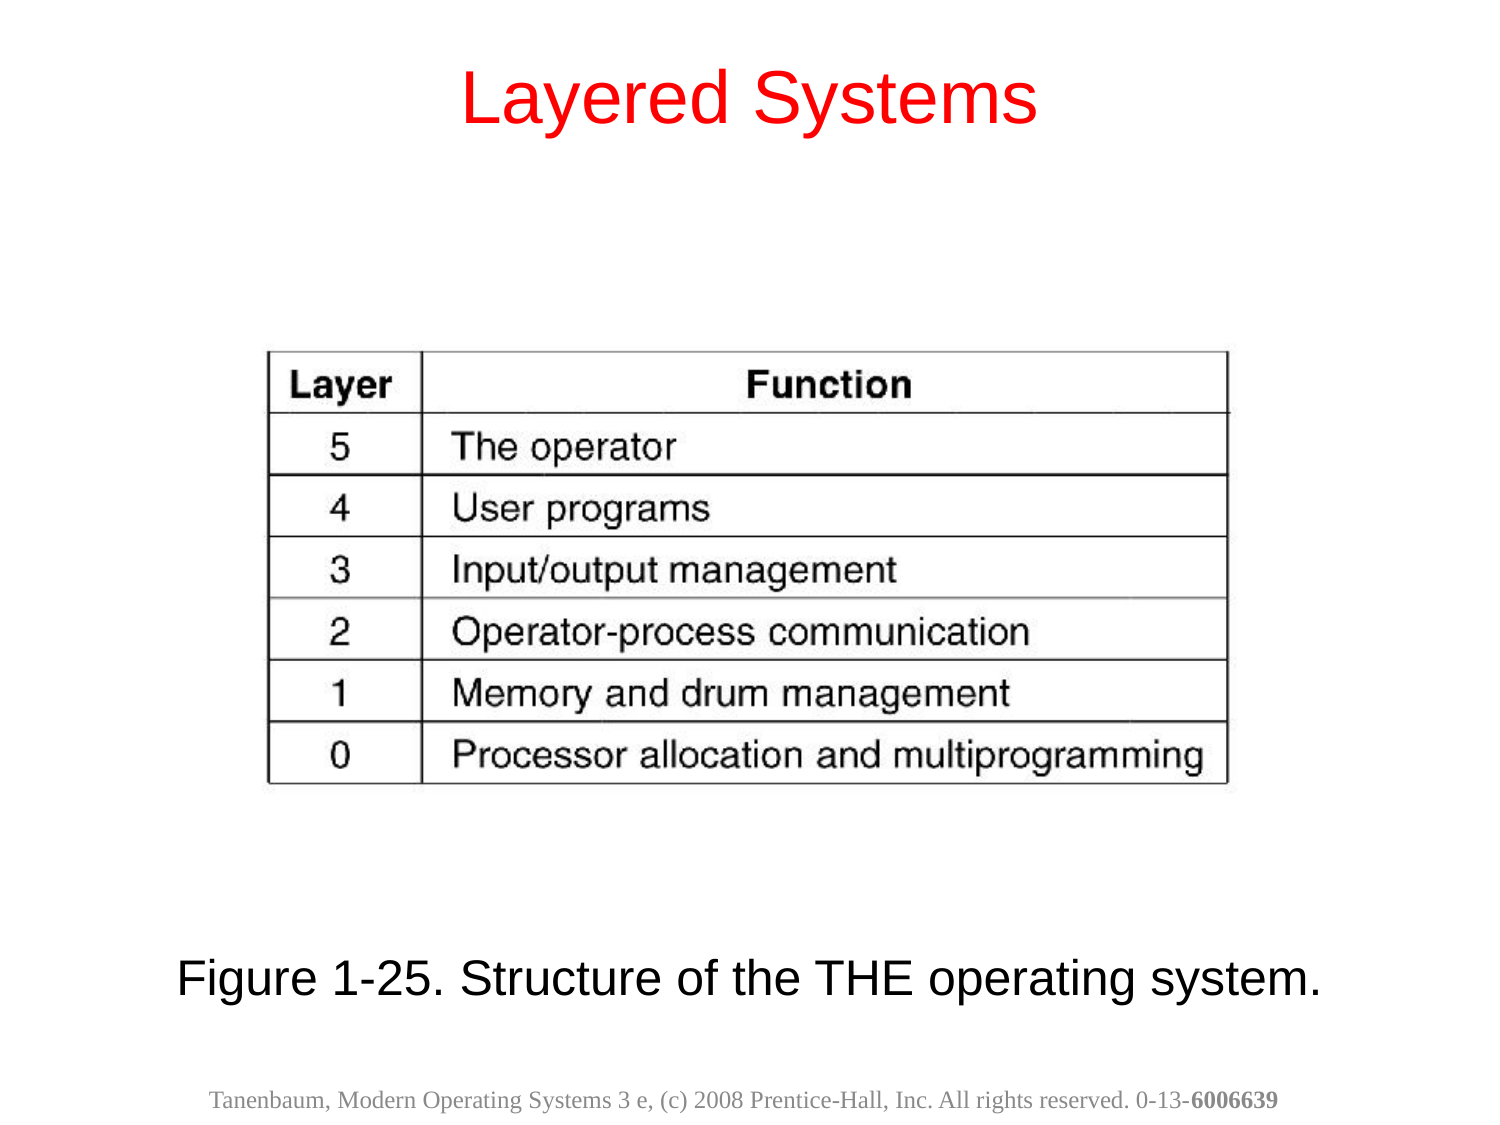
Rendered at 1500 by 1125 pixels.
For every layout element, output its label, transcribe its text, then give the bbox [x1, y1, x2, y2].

text_box Tanenbaum, Modern Operating Systems 3 e, (c) 2008 Prentice-Hall, Inc. All rights reserved. 0-13-6006639 [29, 1077, 1459, 1120]
text_box Figure 1-25. Structure of the THE operating system. [0, 937, 1500, 1075]
picture [224, 305, 1276, 819]
text_box Layered Systems [0, 0, 1500, 188]
